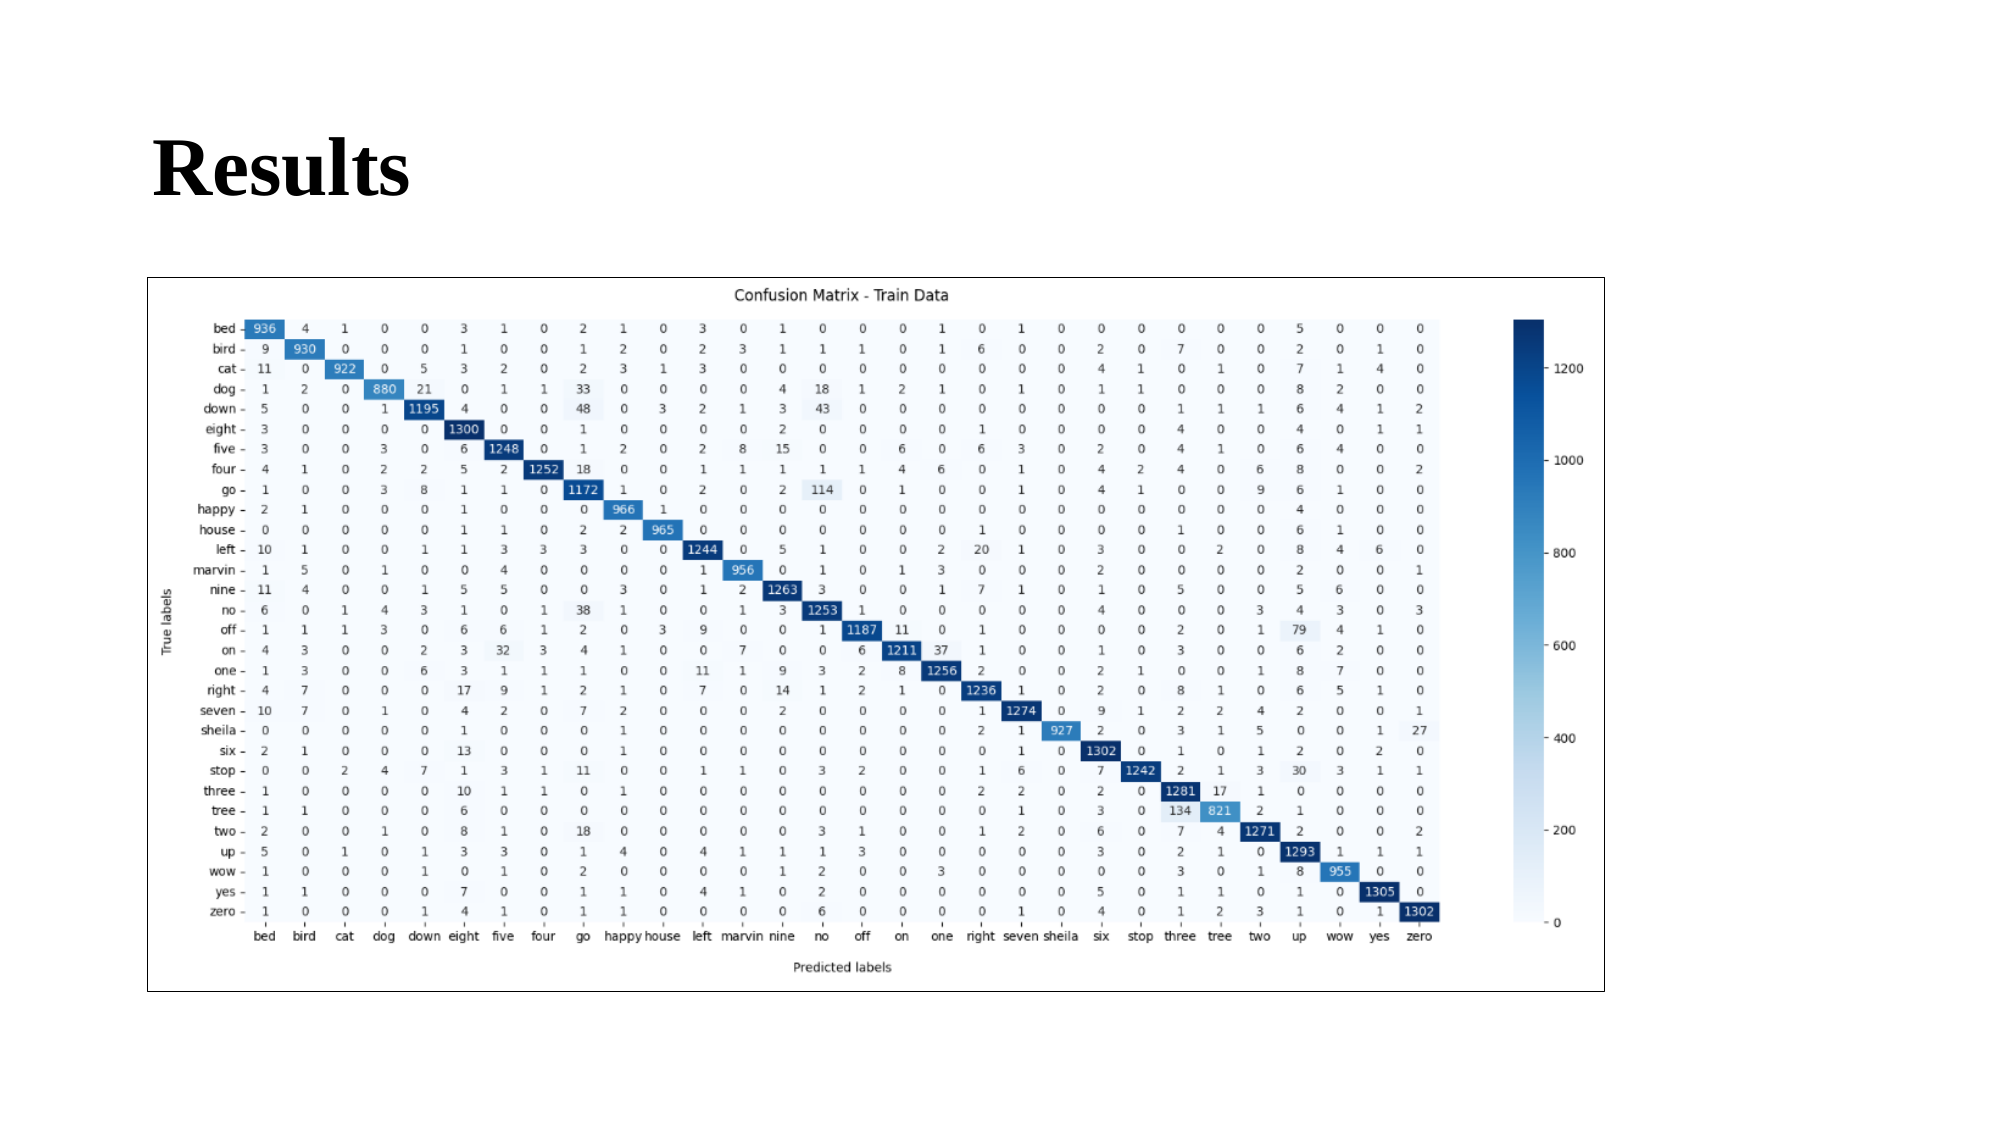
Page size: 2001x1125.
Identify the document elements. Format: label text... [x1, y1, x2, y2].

title Results [137, 59, 1863, 278]
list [147, 277, 1605, 992]
